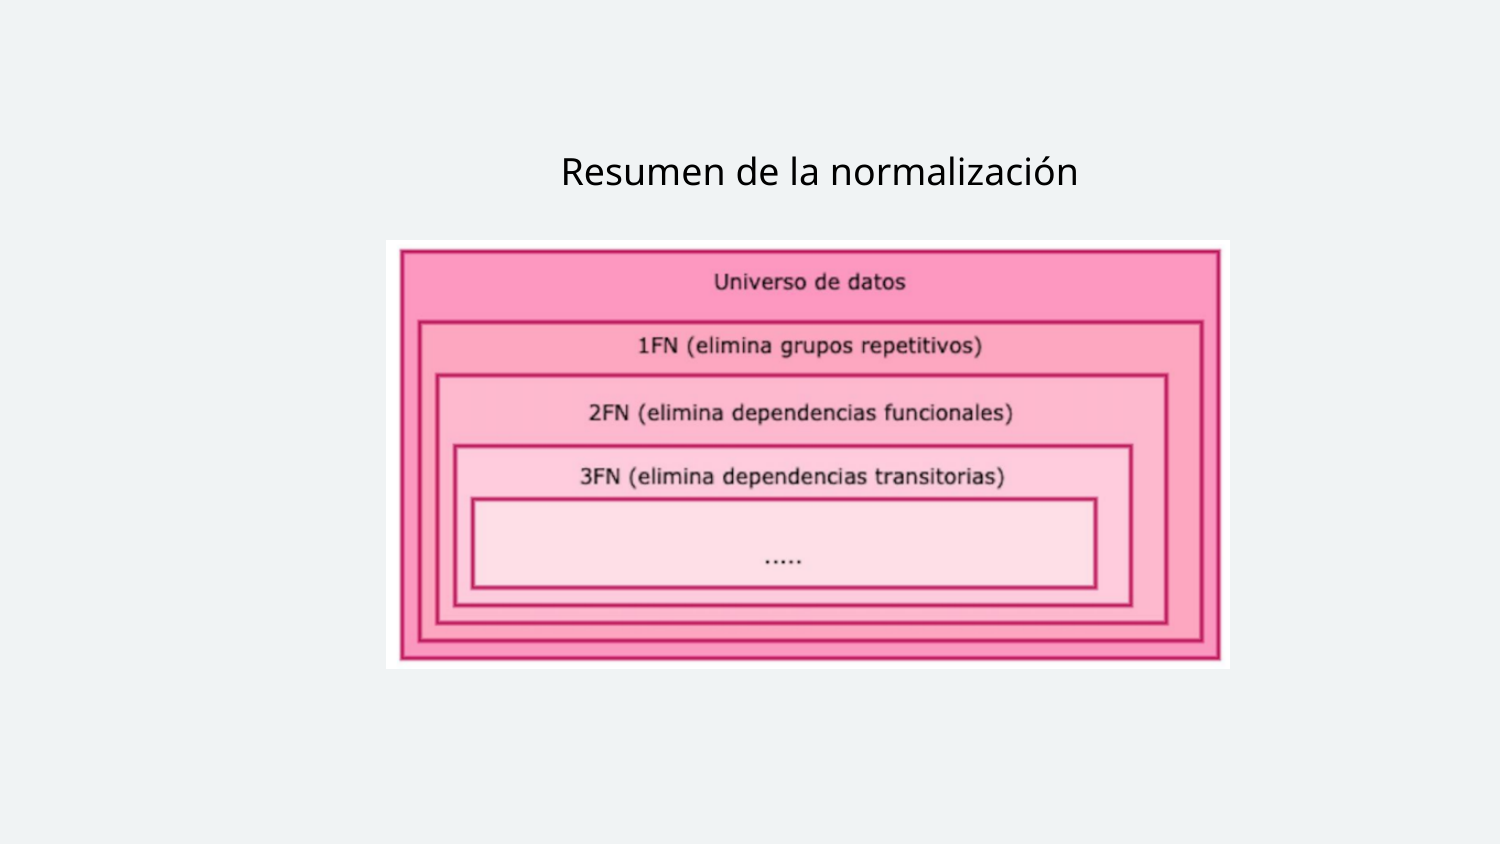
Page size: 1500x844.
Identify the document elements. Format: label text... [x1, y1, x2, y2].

picture [385, 240, 1230, 670]
text_box Resumen de la normalización [448, 133, 1192, 209]
